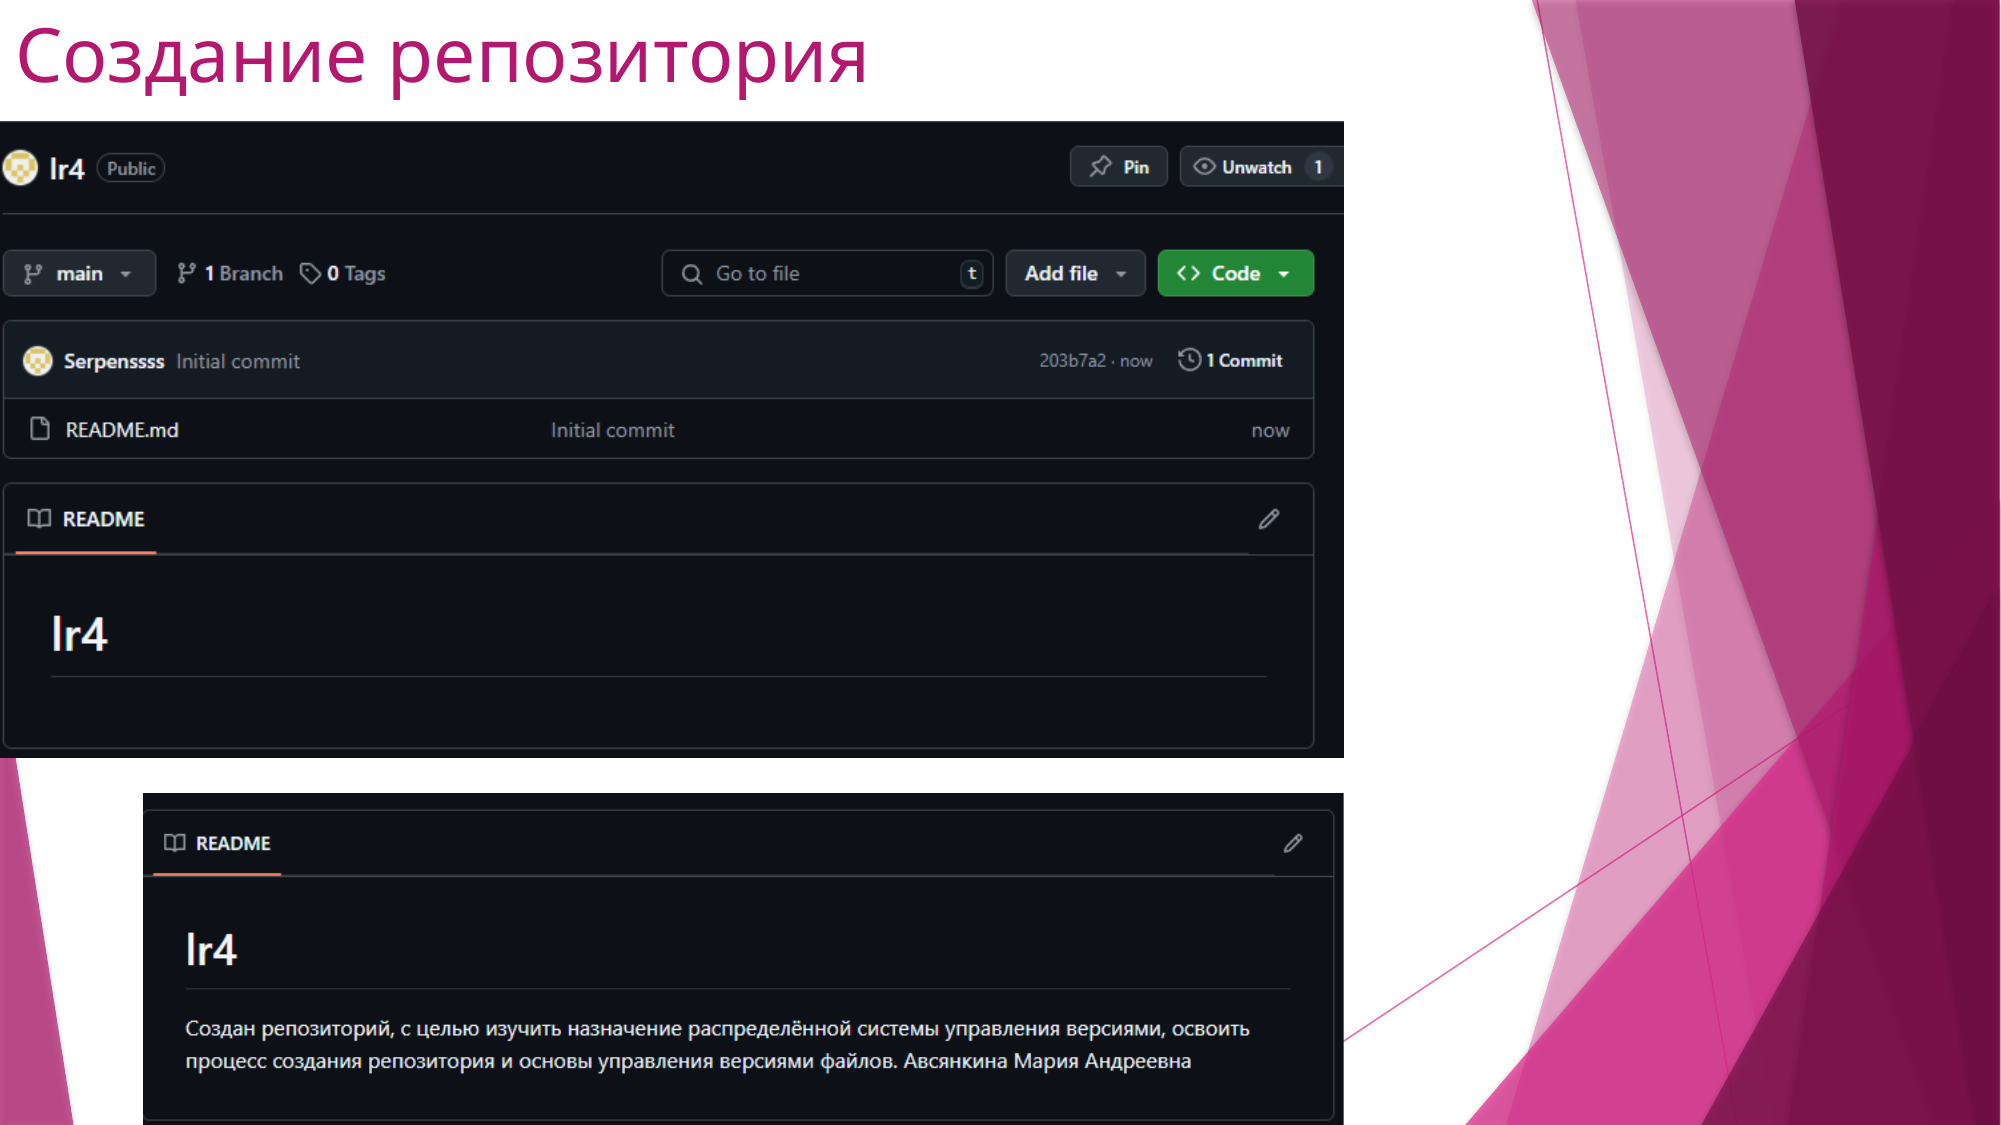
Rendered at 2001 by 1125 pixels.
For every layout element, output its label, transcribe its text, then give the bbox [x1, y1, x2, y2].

picture [142, 792, 1345, 1125]
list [0, 120, 1345, 759]
title Создание репозитория [0, 0, 1308, 119]
